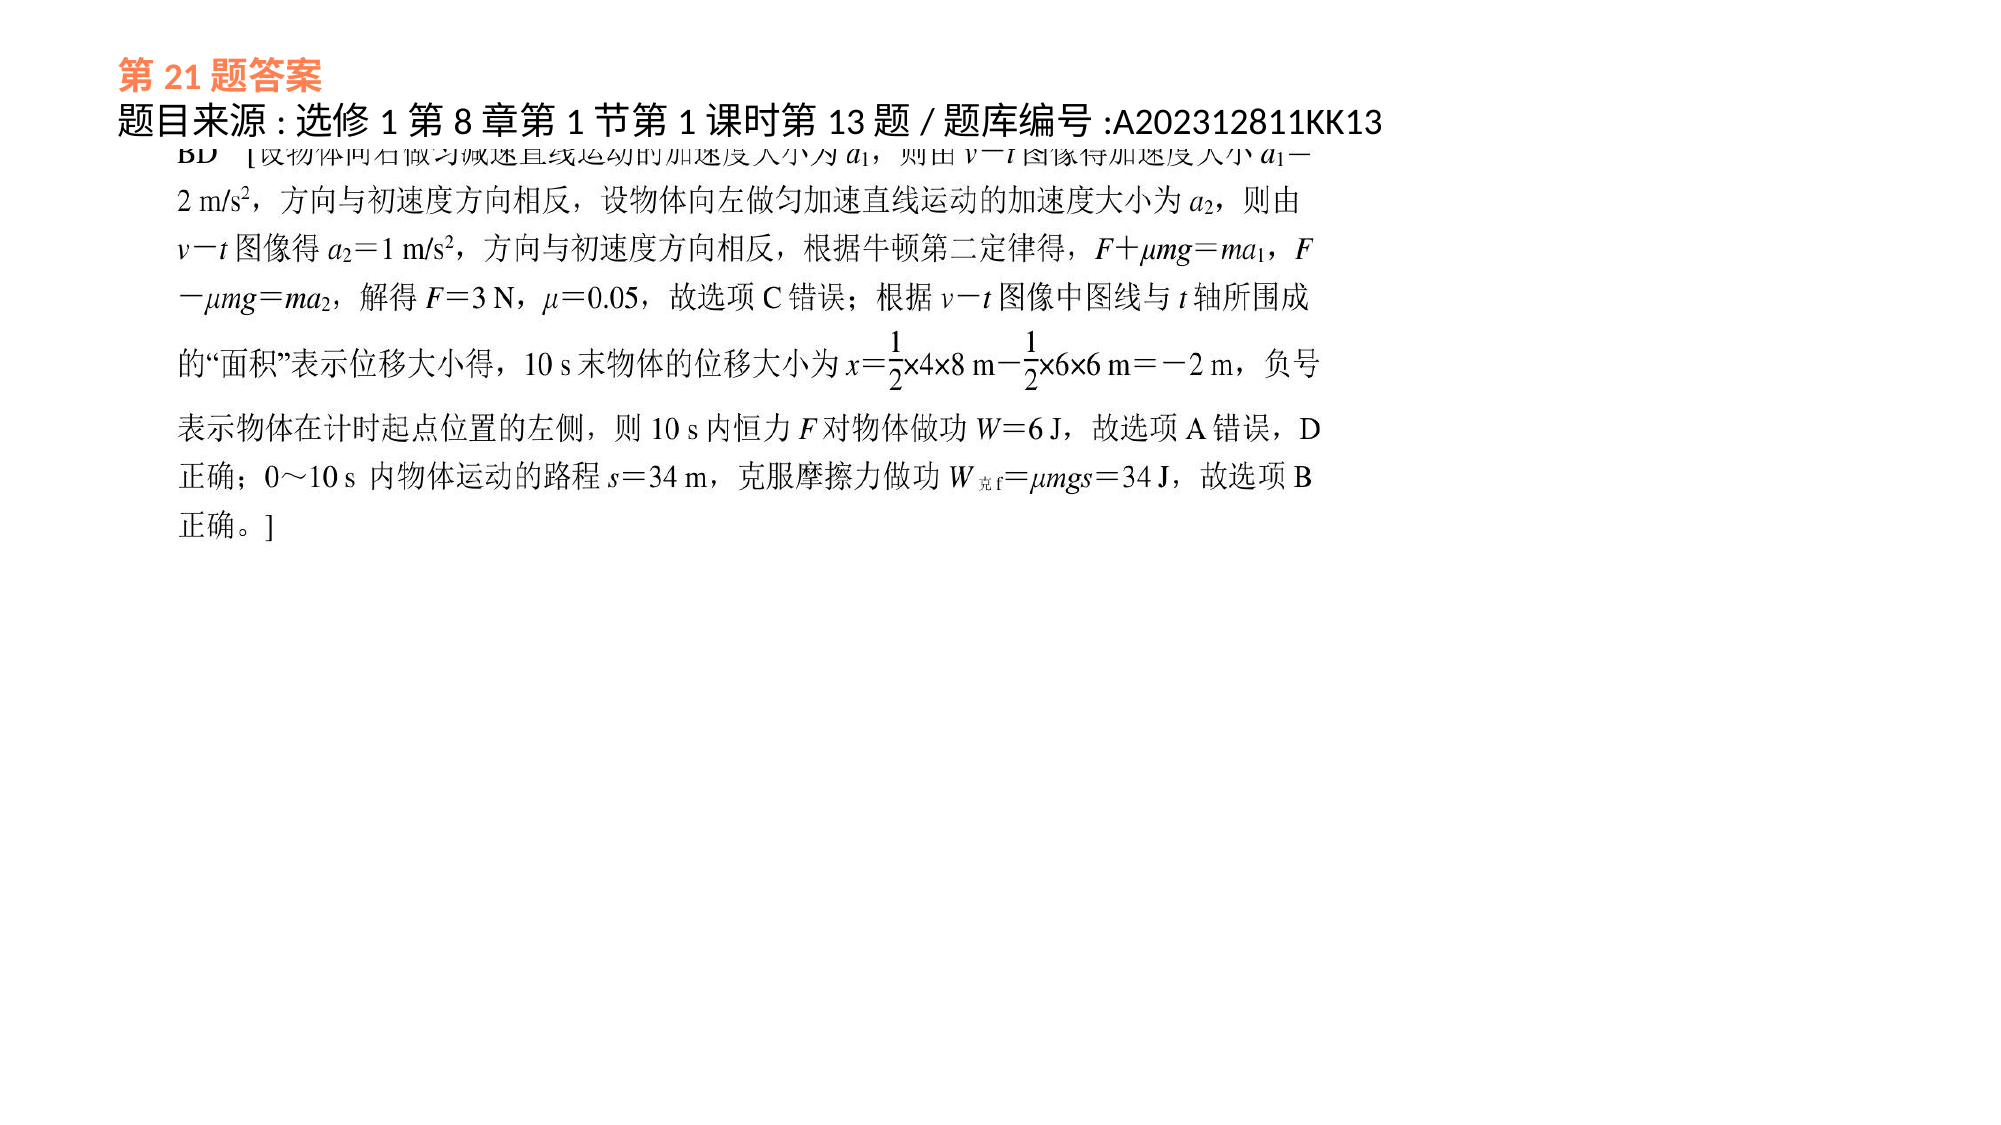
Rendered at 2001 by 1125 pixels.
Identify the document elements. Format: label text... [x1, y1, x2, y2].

picture [149, 149, 1351, 1051]
text_box 第21题答案 题目来源:选修1第8章第1节第1课时第13题/题库编号:A202312811KK13 [102, 0, 1398, 150]
